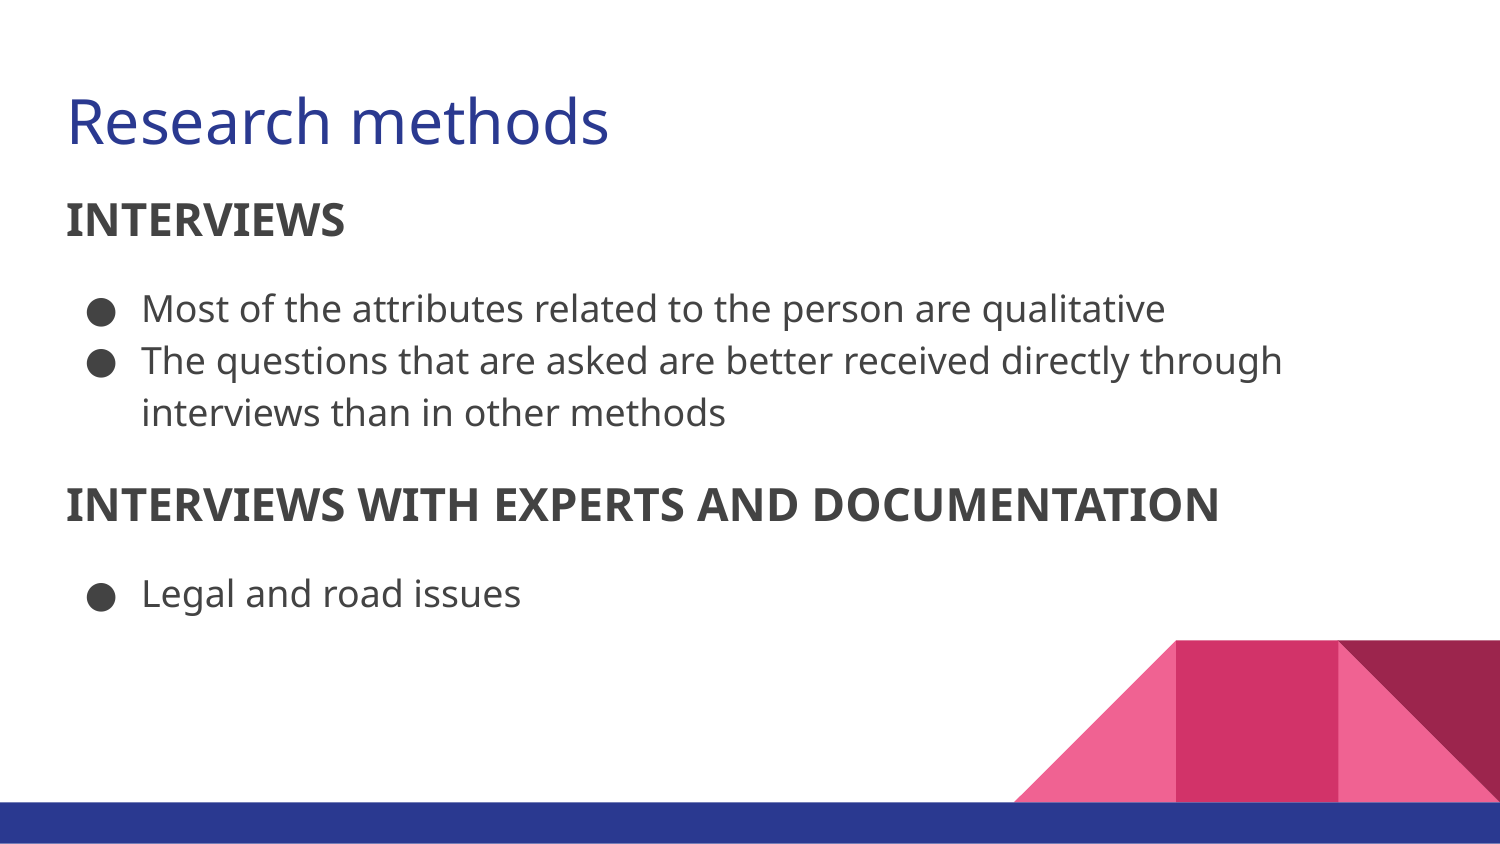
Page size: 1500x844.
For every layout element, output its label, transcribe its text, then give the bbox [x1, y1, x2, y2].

list INTERVIEWS Most of the attributes related to the person are qualitative The questions that are asked are better received directly through interviews than in other methods INTERVIEWS WITH EXPERTS AND DOCUMENTATION Legal and road issues [51, 166, 1449, 787]
title Research methods [51, 67, 1449, 166]
